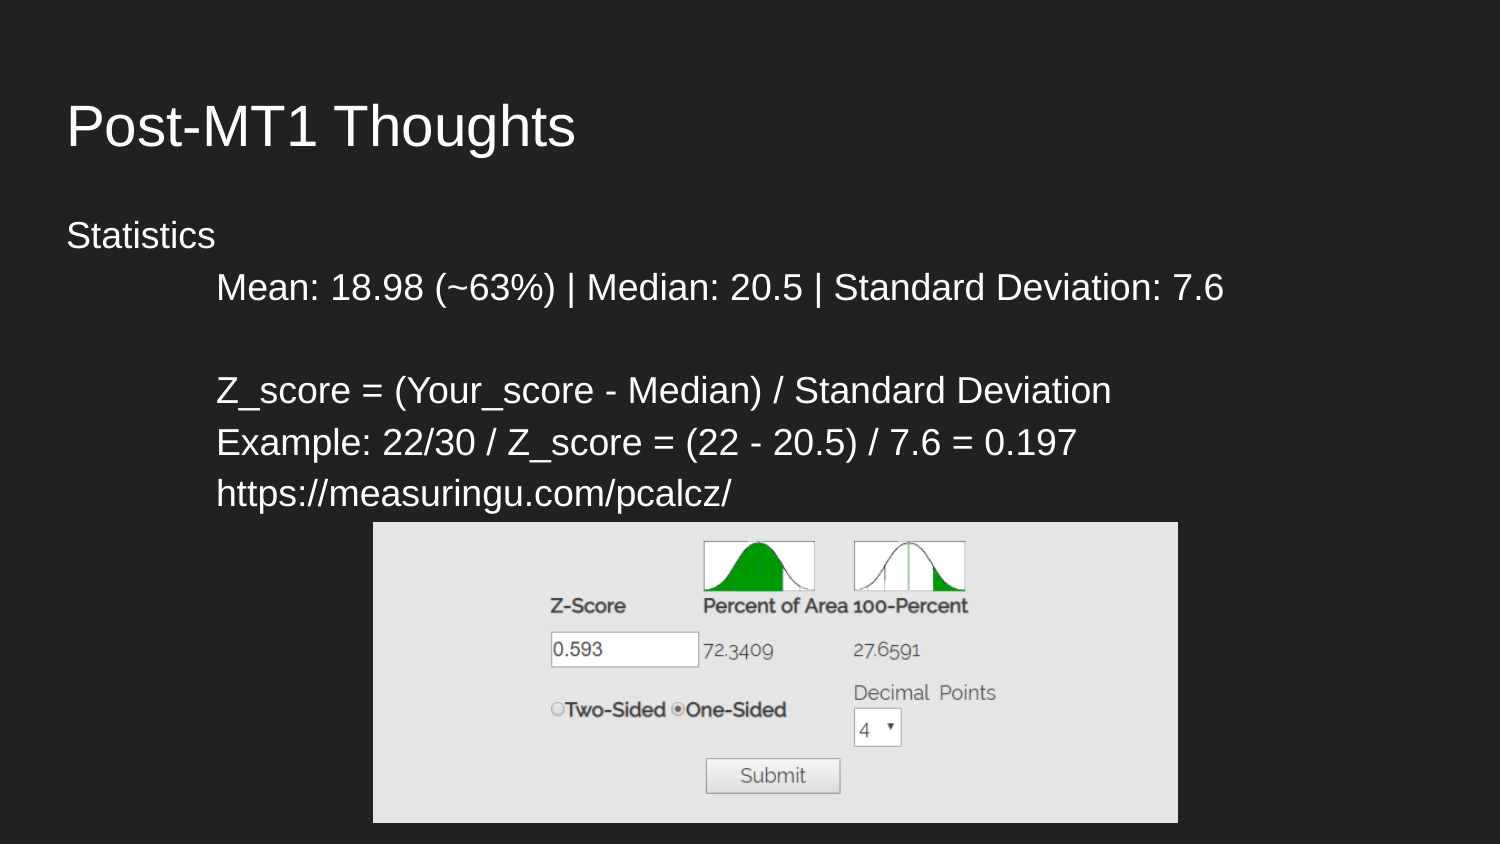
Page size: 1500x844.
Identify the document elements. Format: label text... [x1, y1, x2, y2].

list Statistics Mean: 18.98 (~63%) | Median: 20.5 | Standard Deviation: 7.6 Z_score = (Your_score - Median) / Standard Deviation Example: 22/30 / Z_score = (22 - 20.5) / 7.6 = 0.197 https://measuringu.com/pcalcz/ [51, 189, 1500, 750]
picture [373, 522, 1178, 823]
title Post-MT1 Thoughts [51, 72, 1449, 167]
